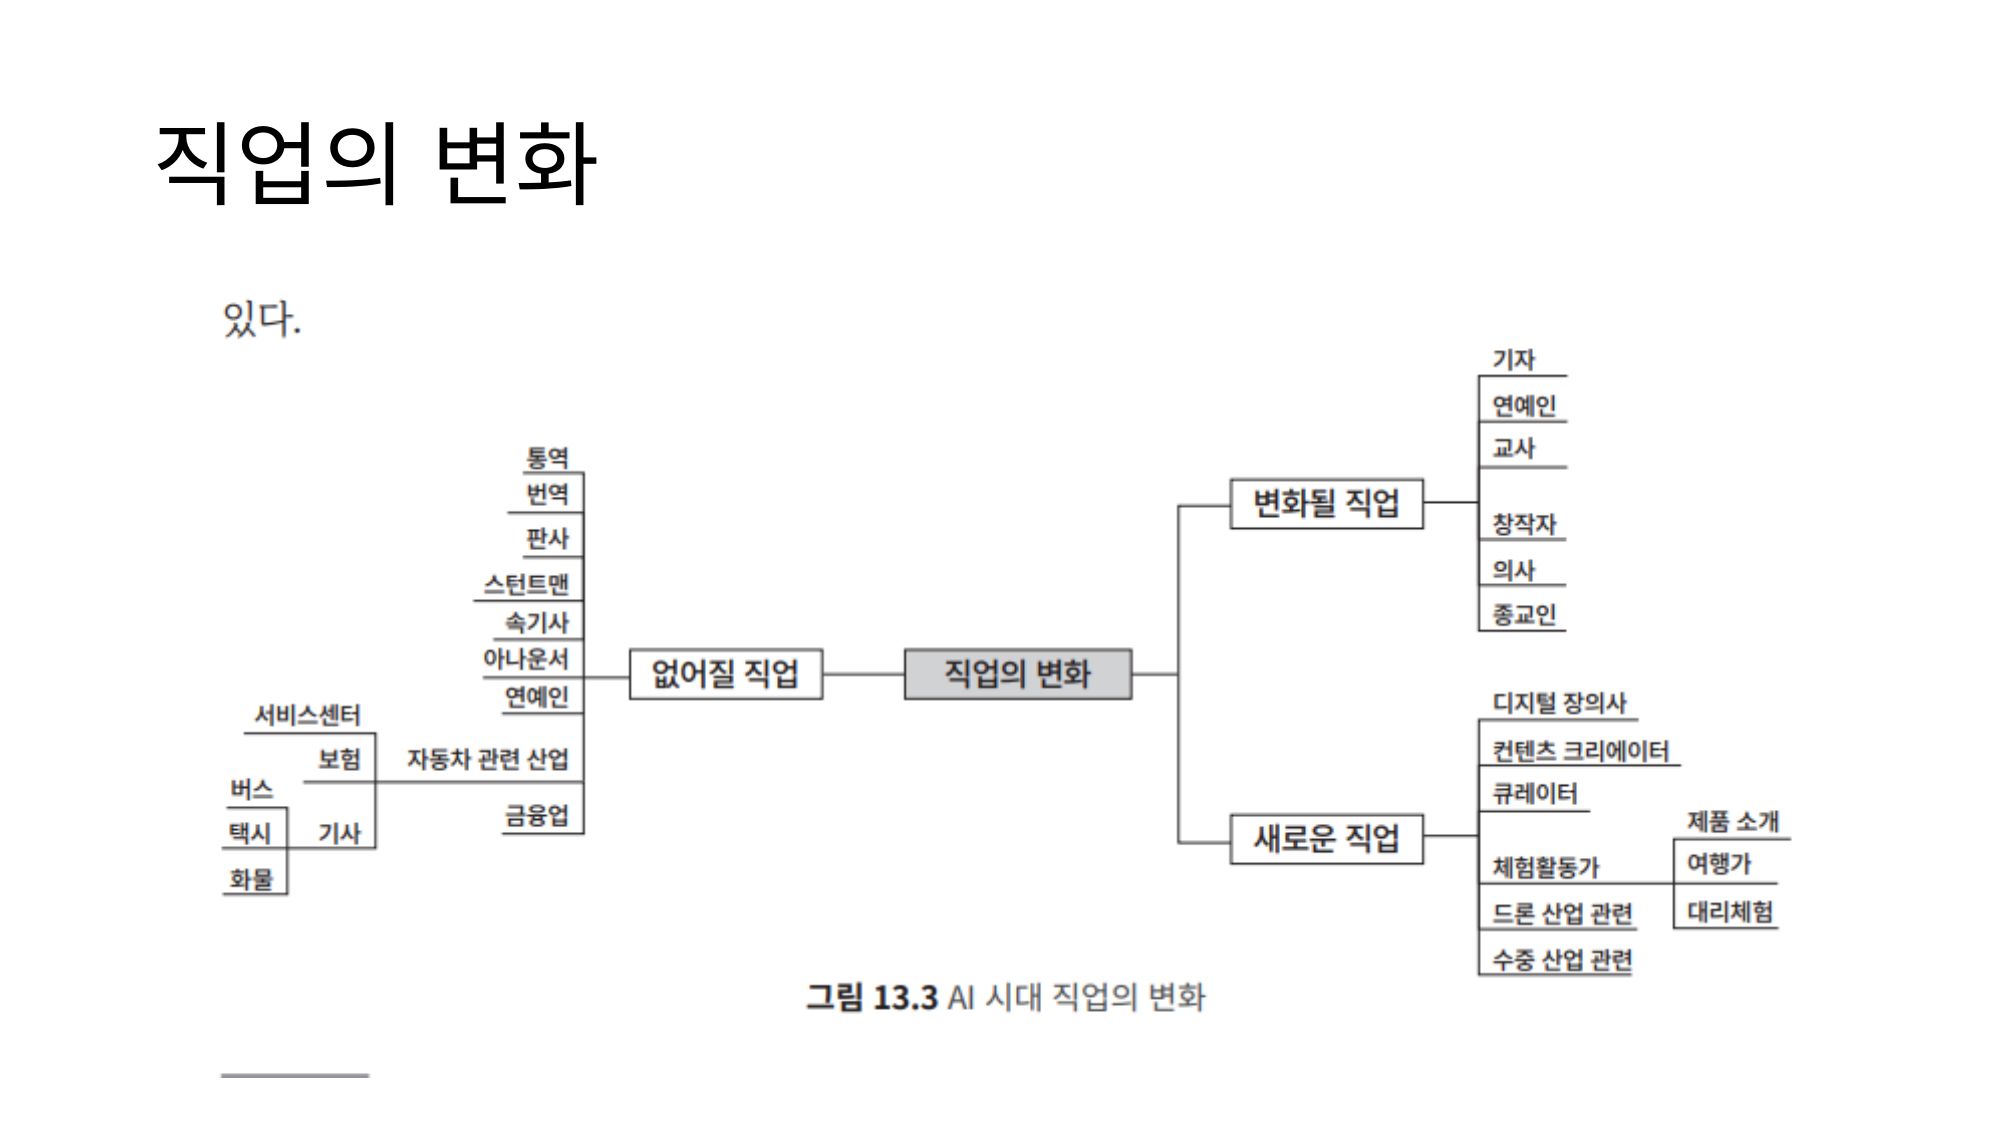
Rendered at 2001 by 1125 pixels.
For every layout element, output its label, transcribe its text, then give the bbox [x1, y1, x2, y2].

title 직업의 변화 [137, 59, 1863, 278]
picture [190, 277, 1844, 1078]
